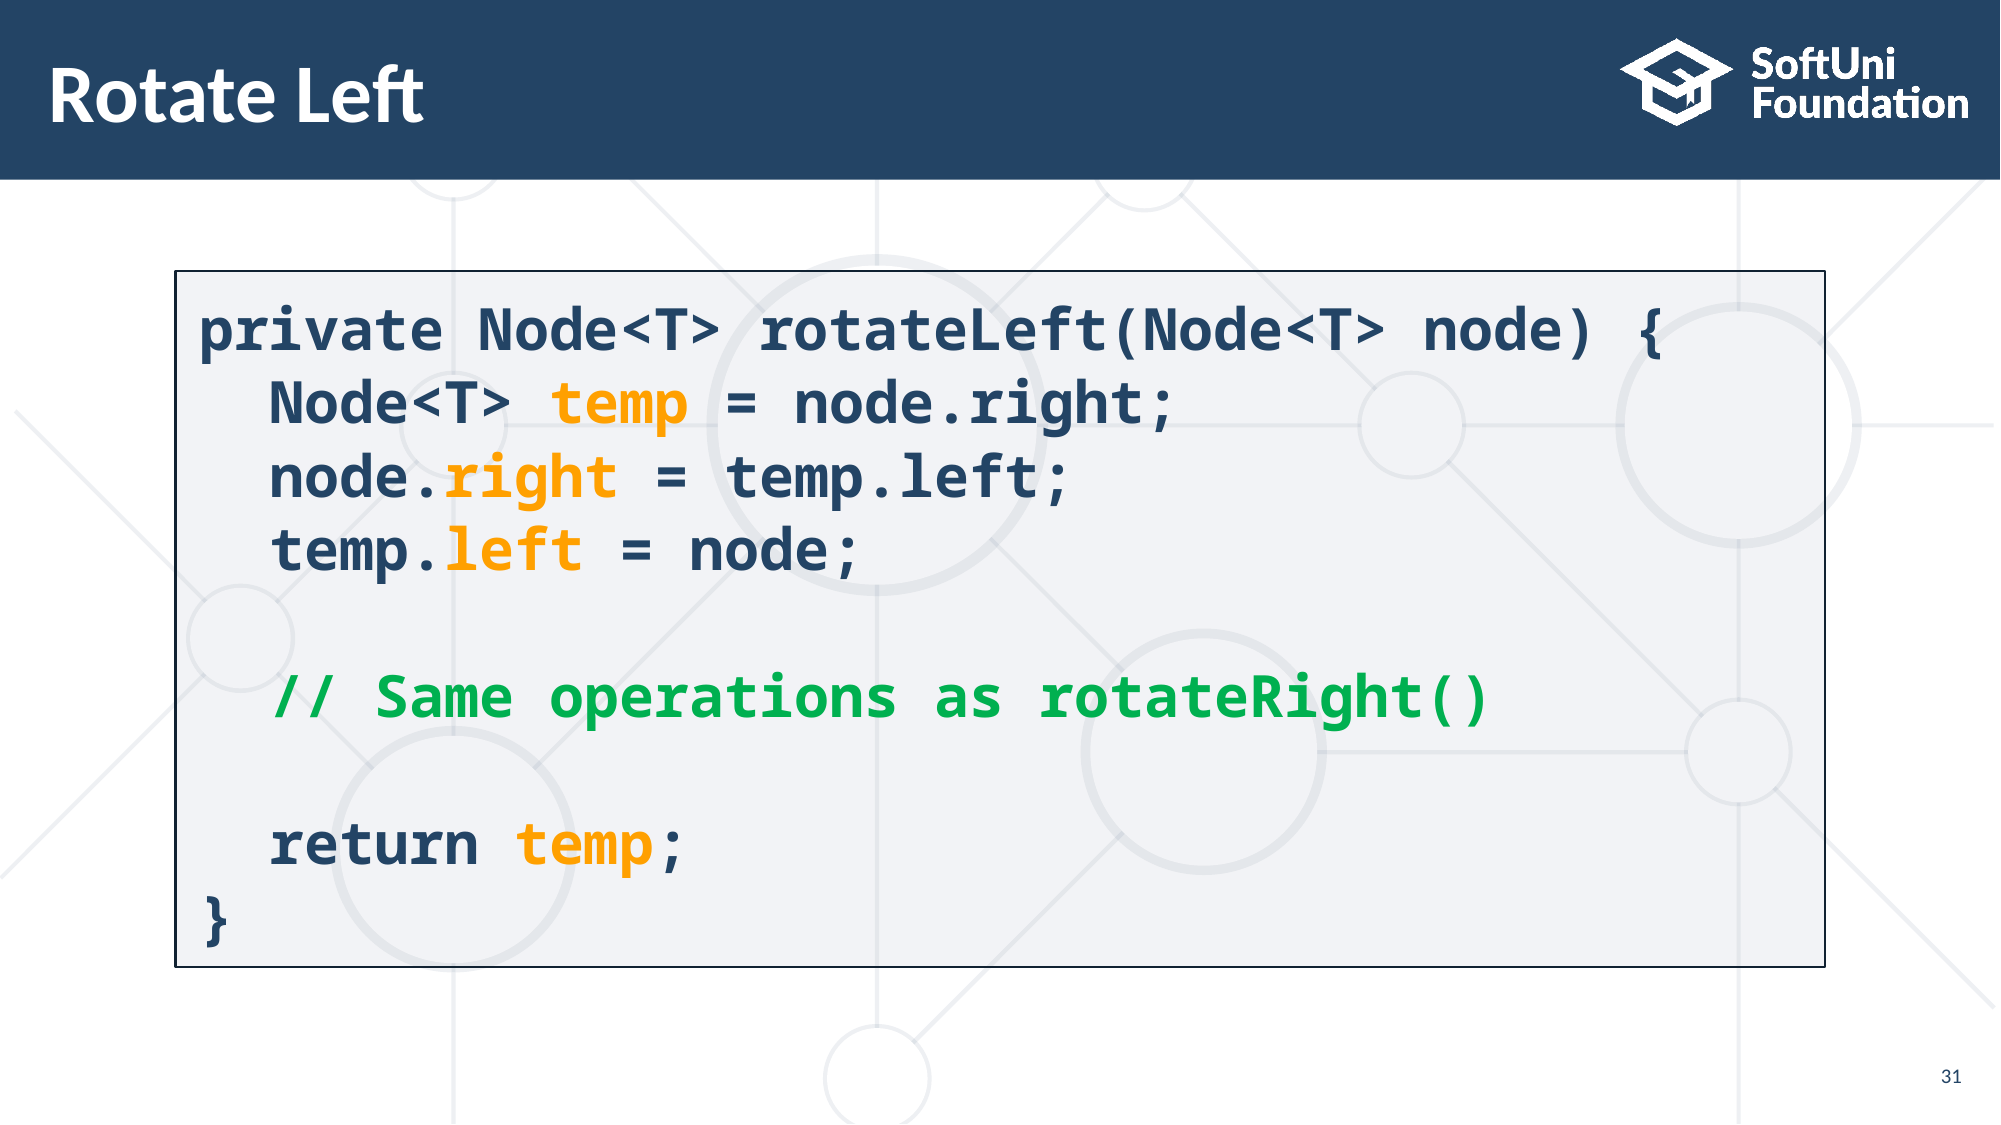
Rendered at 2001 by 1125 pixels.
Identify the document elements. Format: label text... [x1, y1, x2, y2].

list [31, 196, 1970, 1050]
slide_number 31 [1897, 1049, 1968, 1101]
picture [1619, 38, 1968, 126]
text_box private Node<T> rotateLeft(Node<T> node) { Node<T> temp = node.right; node.right = temp.left; temp.left = node; // Same operations as rotateRight() return temp; } [175, 270, 1826, 968]
title Rotate Left [31, 16, 1591, 162]
